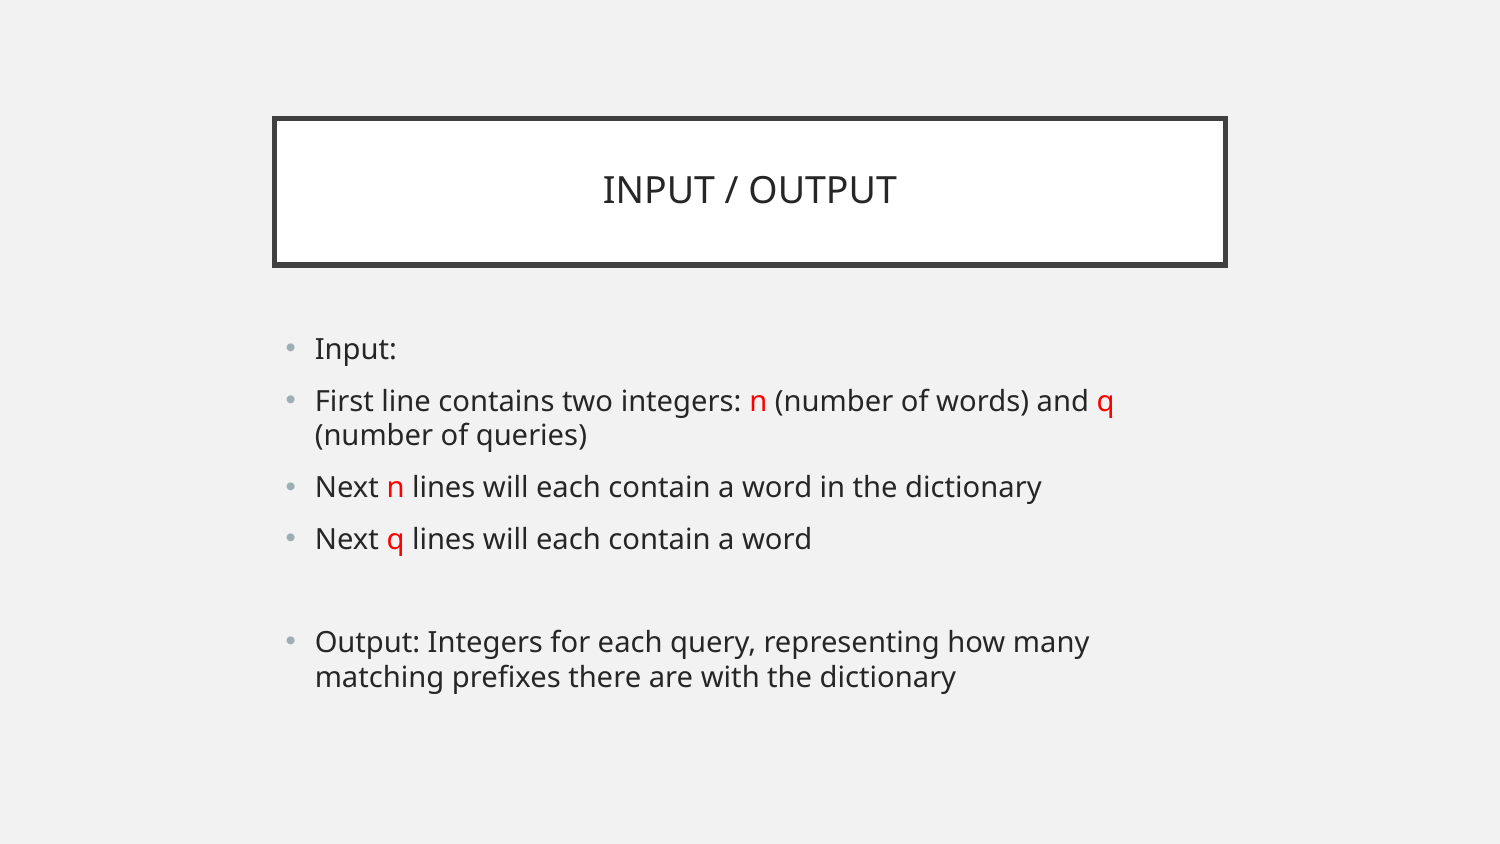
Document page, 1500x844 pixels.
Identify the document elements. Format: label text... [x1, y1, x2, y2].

list Input: First line contains two integers: n (number of words) and q (number of queries) Next n lines will each contain a word in the dictionary Next q lines will each contain a word Output: Integers for each query, representing how many matching prefixes there are with the dictionary [274, 324, 1226, 707]
title INPUT / OUTPUT [272, 116, 1228, 268]
